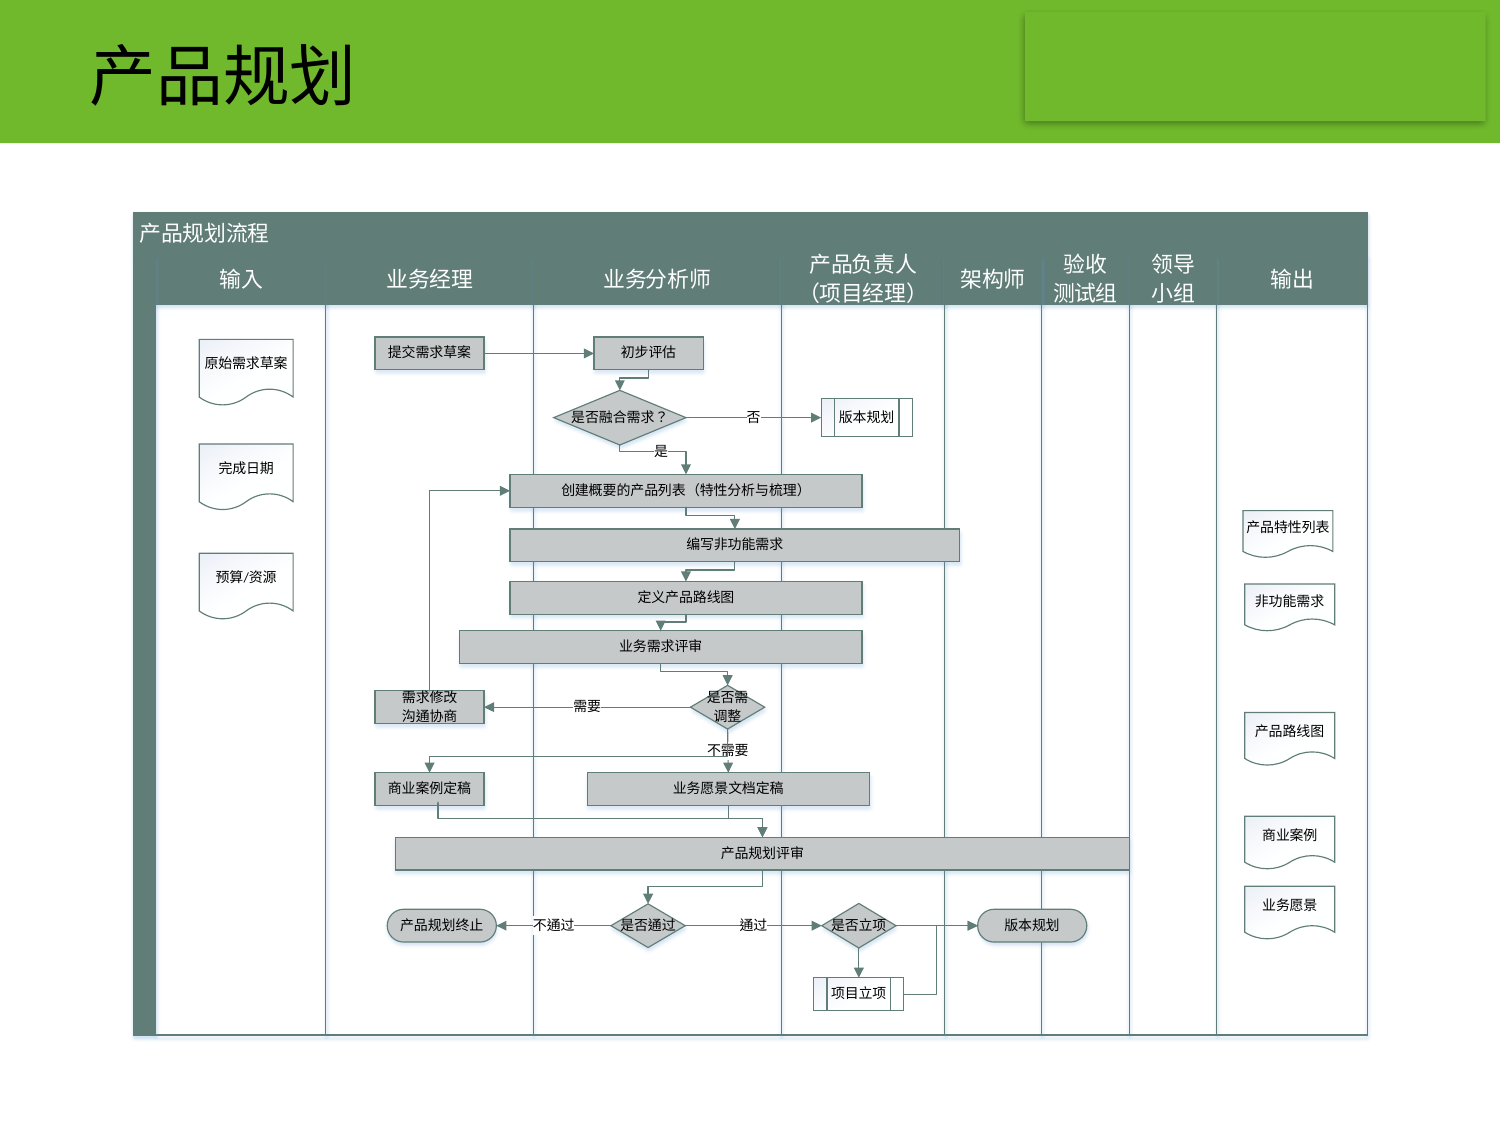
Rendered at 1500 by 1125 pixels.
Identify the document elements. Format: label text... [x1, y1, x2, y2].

title 产品规划 [75, 26, 911, 111]
picture [0, 0, 1500, 1125]
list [126, 208, 1373, 1044]
